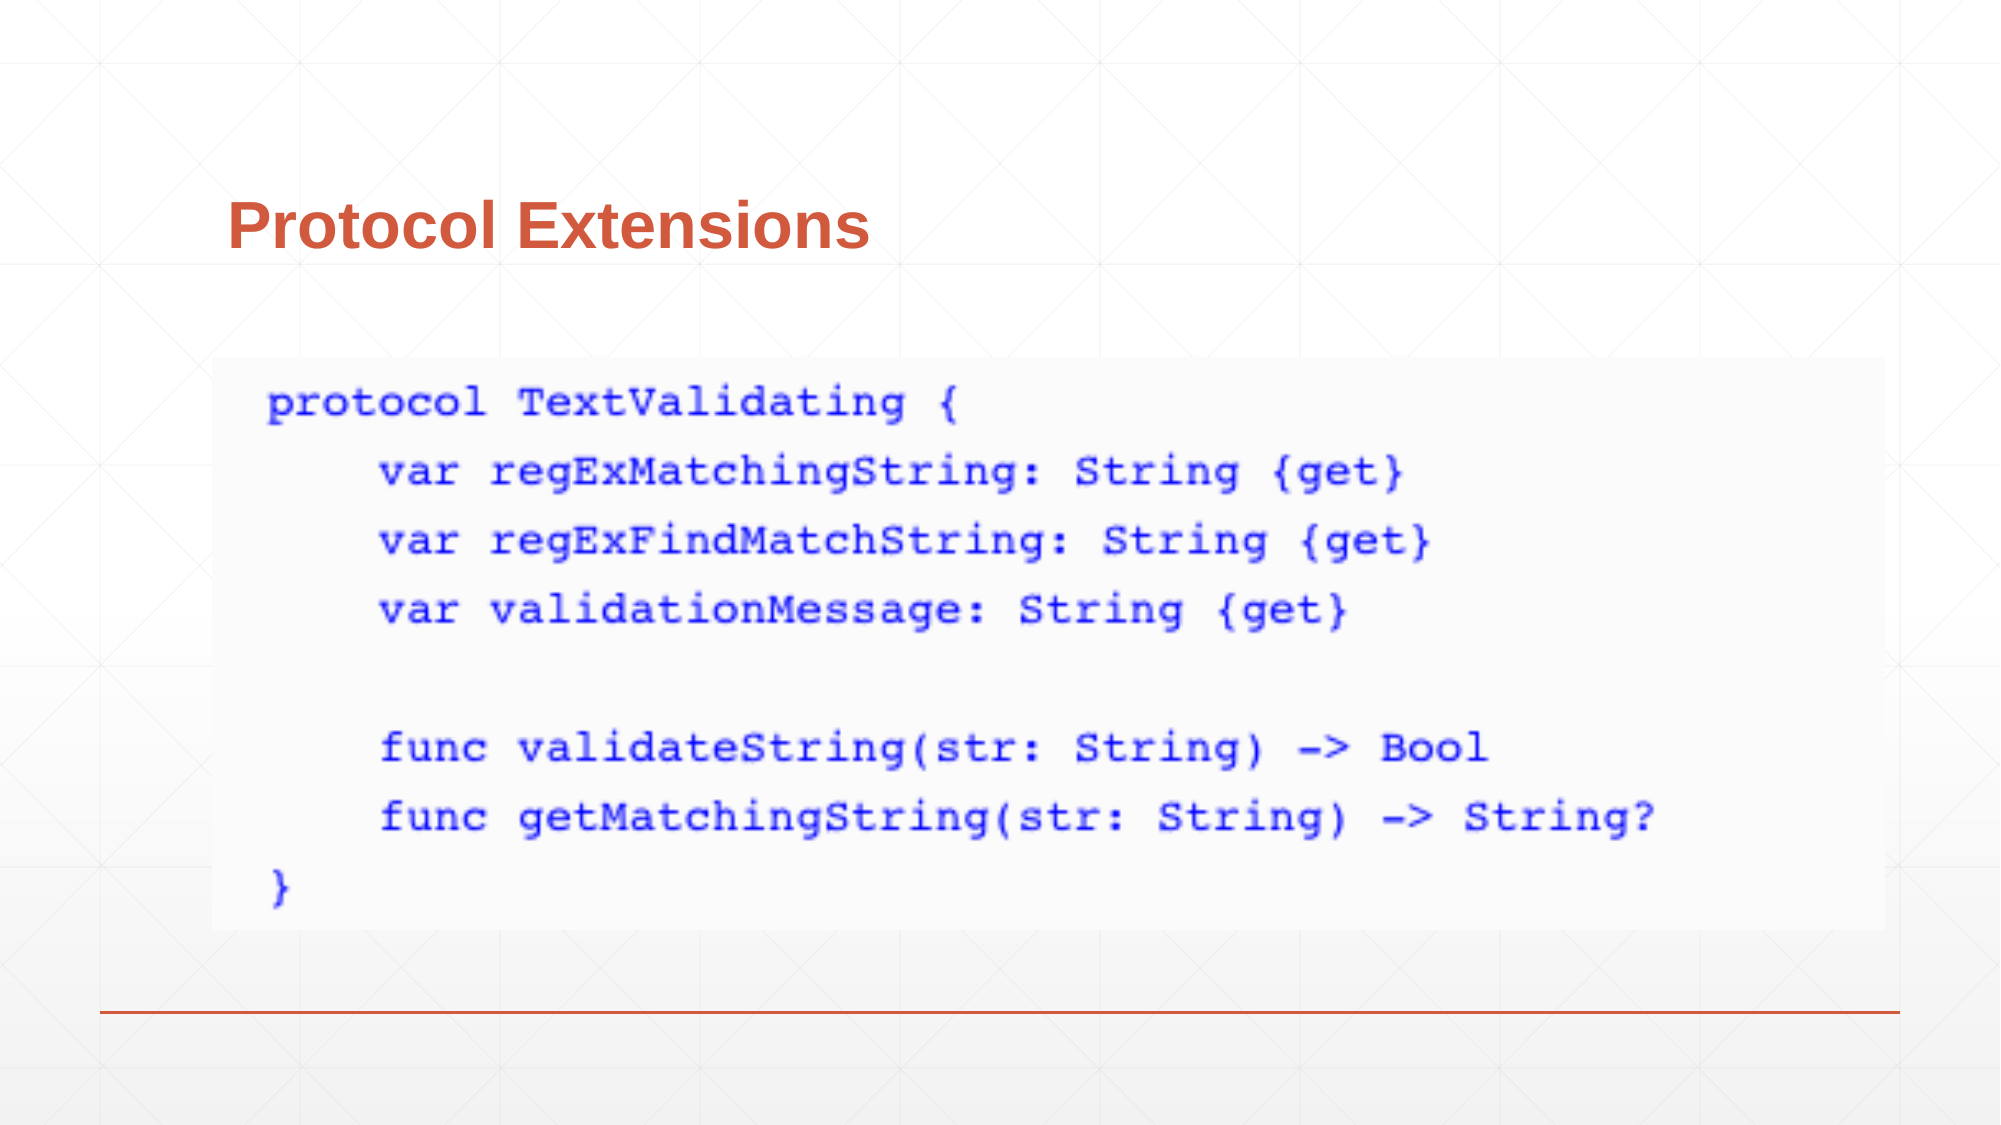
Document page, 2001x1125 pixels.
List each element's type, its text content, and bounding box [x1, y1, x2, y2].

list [212, 357, 1885, 930]
title Protocol Extensions [212, 82, 1788, 271]
